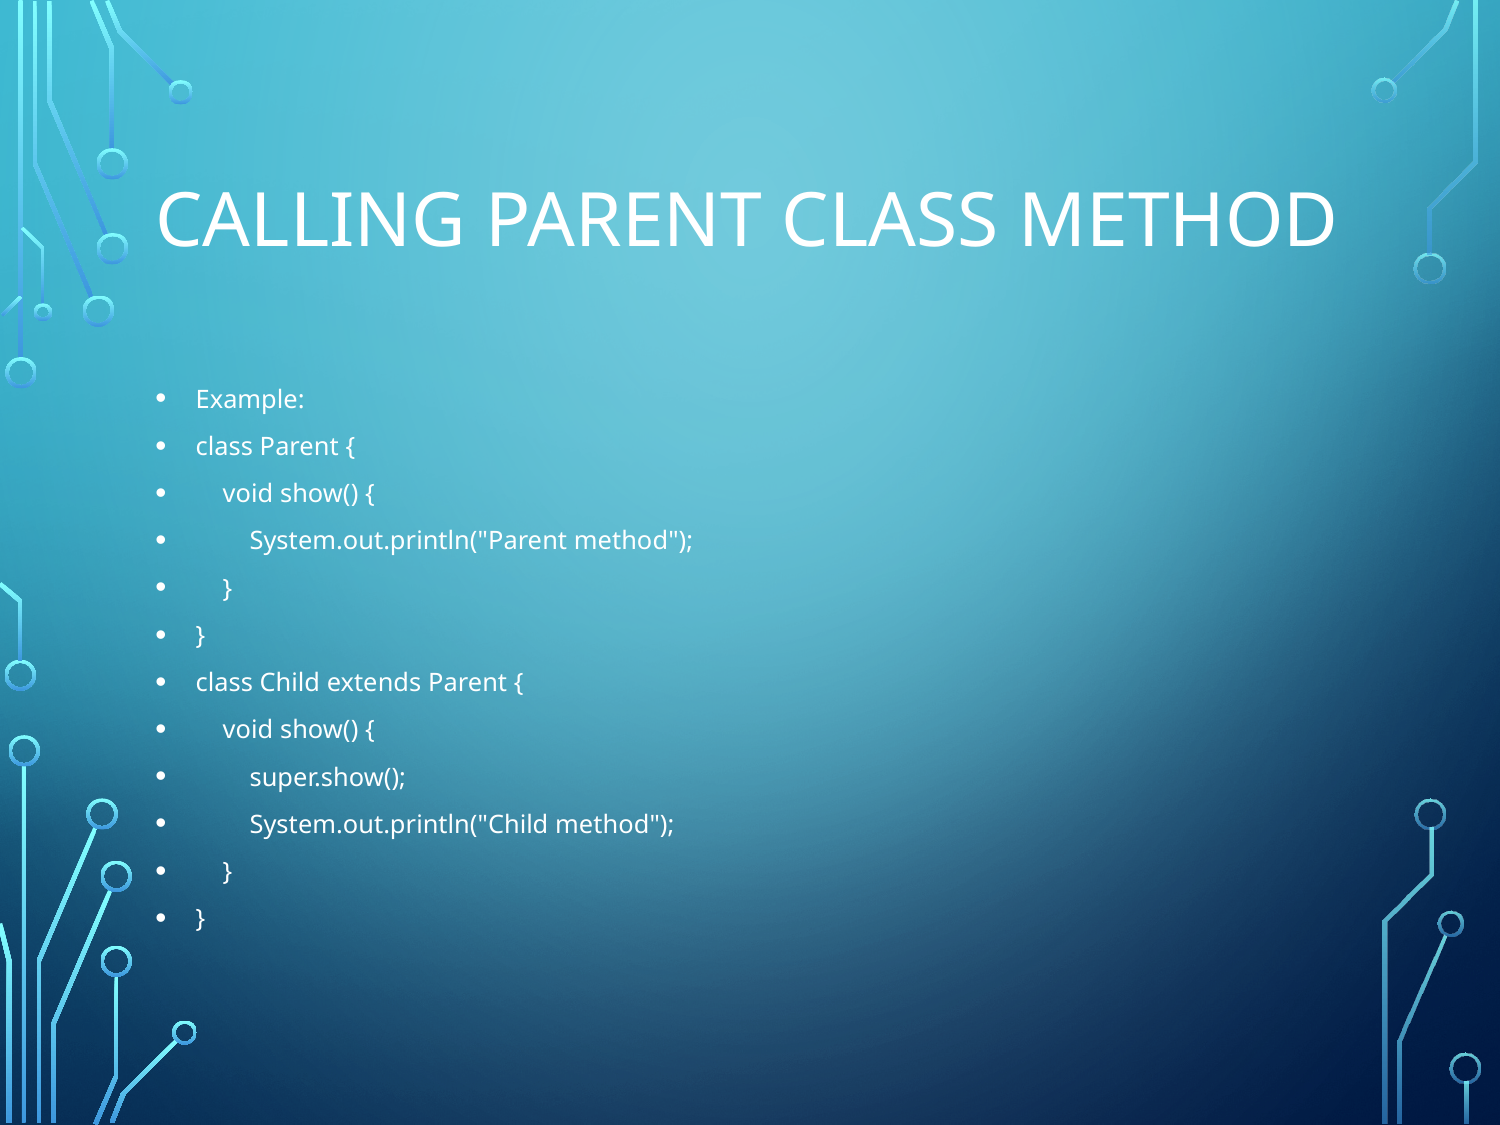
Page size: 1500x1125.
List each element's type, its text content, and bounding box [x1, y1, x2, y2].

title Calling Parent Class Method [140, 101, 1360, 344]
list Example: class Parent { void show() { System.out.println("Parent method"); } } class Child extends Parent { void show() { super.show(); System.out.println("Child method"); } } [140, 369, 1360, 950]
